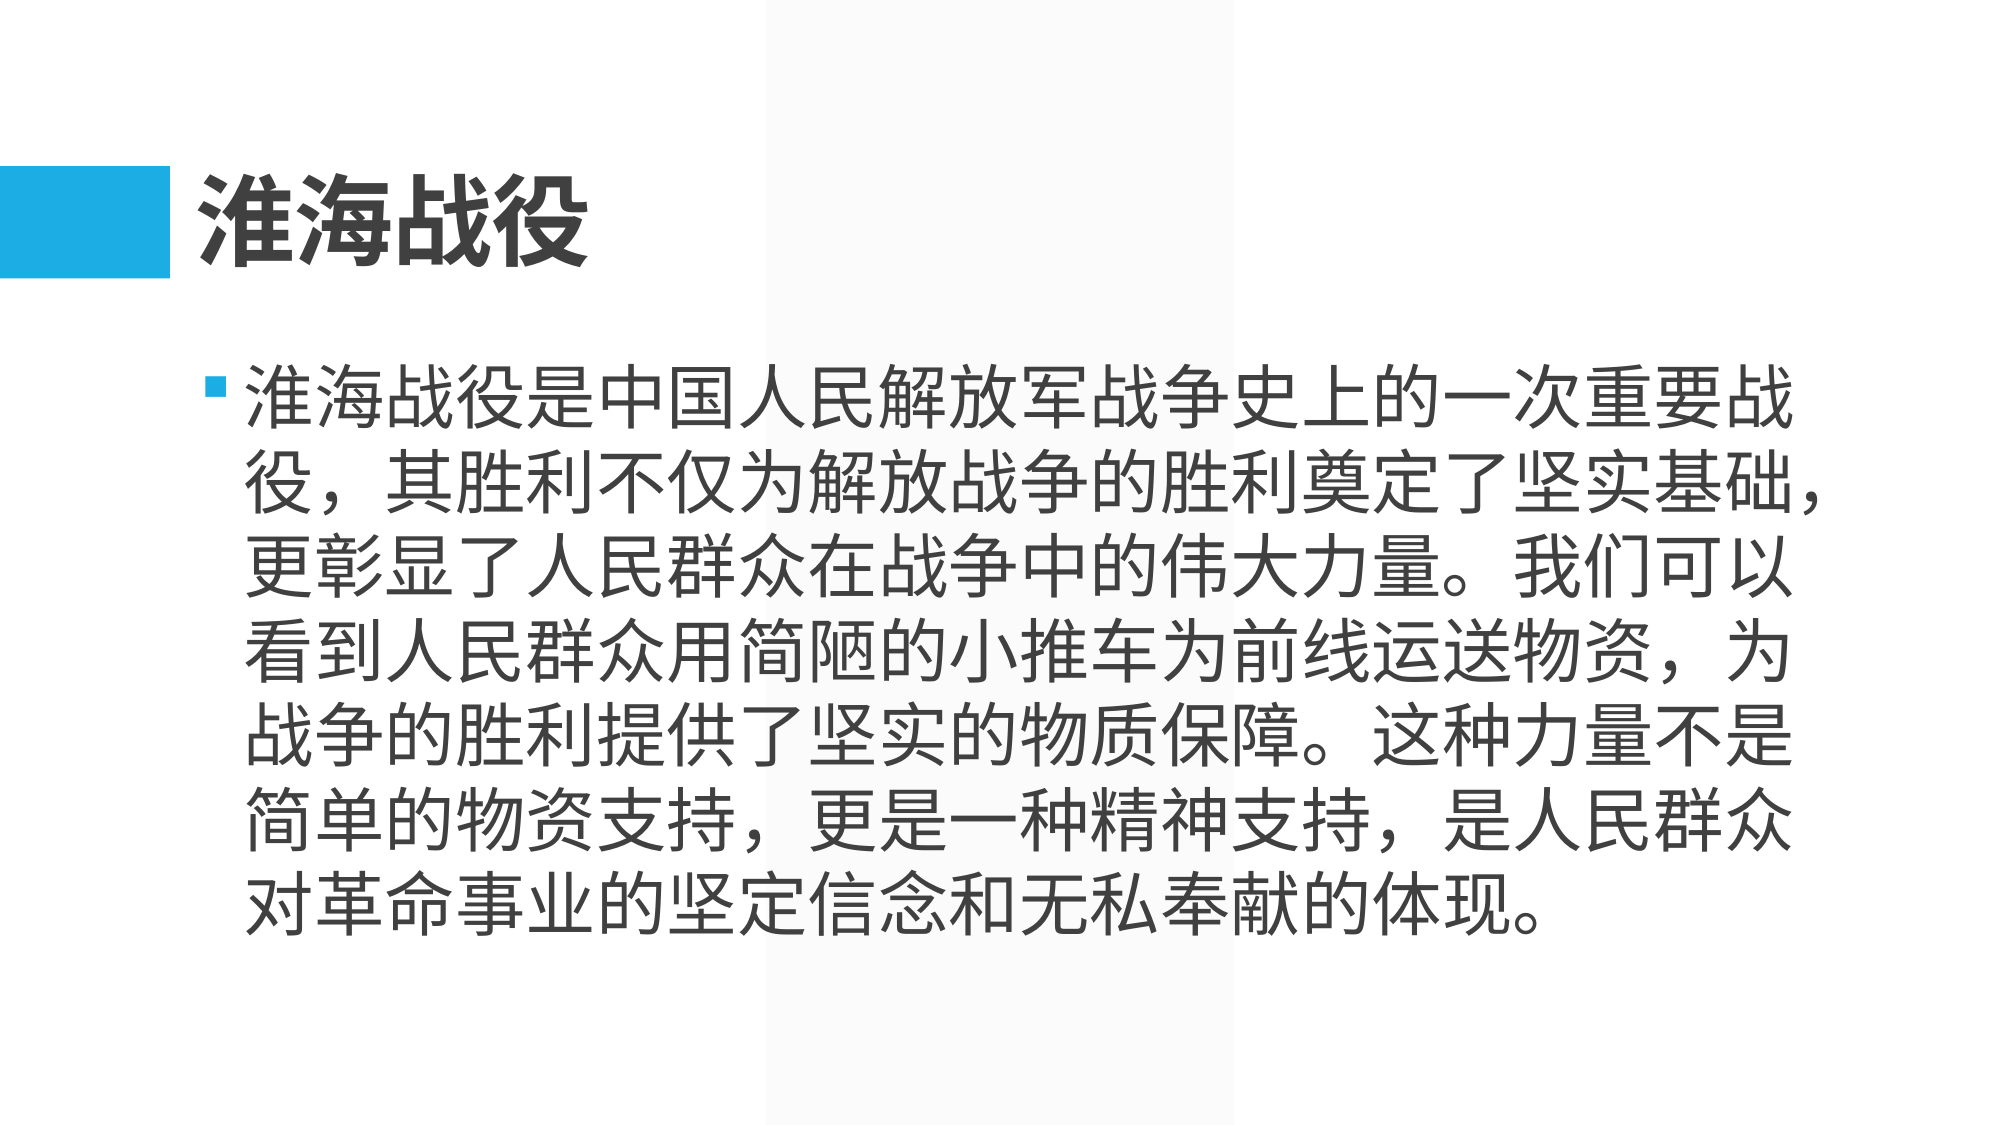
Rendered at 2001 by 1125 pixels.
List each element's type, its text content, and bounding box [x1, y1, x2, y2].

list 淮海战役是中国人民解放军战争史上的一次重要战役，其胜利不仅为解放战争的胜利奠定了坚实基础，更彰显了人民群众在战争中的伟大力量。我们可以看到人民群众用简陋的小推车为前线运送物资，为战争的胜利提供了坚实的物质保障。这种力量不是简单的物资支持，更是一种精神支持，是人民群众对革命事业的坚定信念和无私奉献的体现。 [199, 345, 1850, 963]
title 淮海战役 [180, 47, 1830, 288]
text_box [479, 49, 1461, 288]
text_box [479, 348, 1461, 966]
